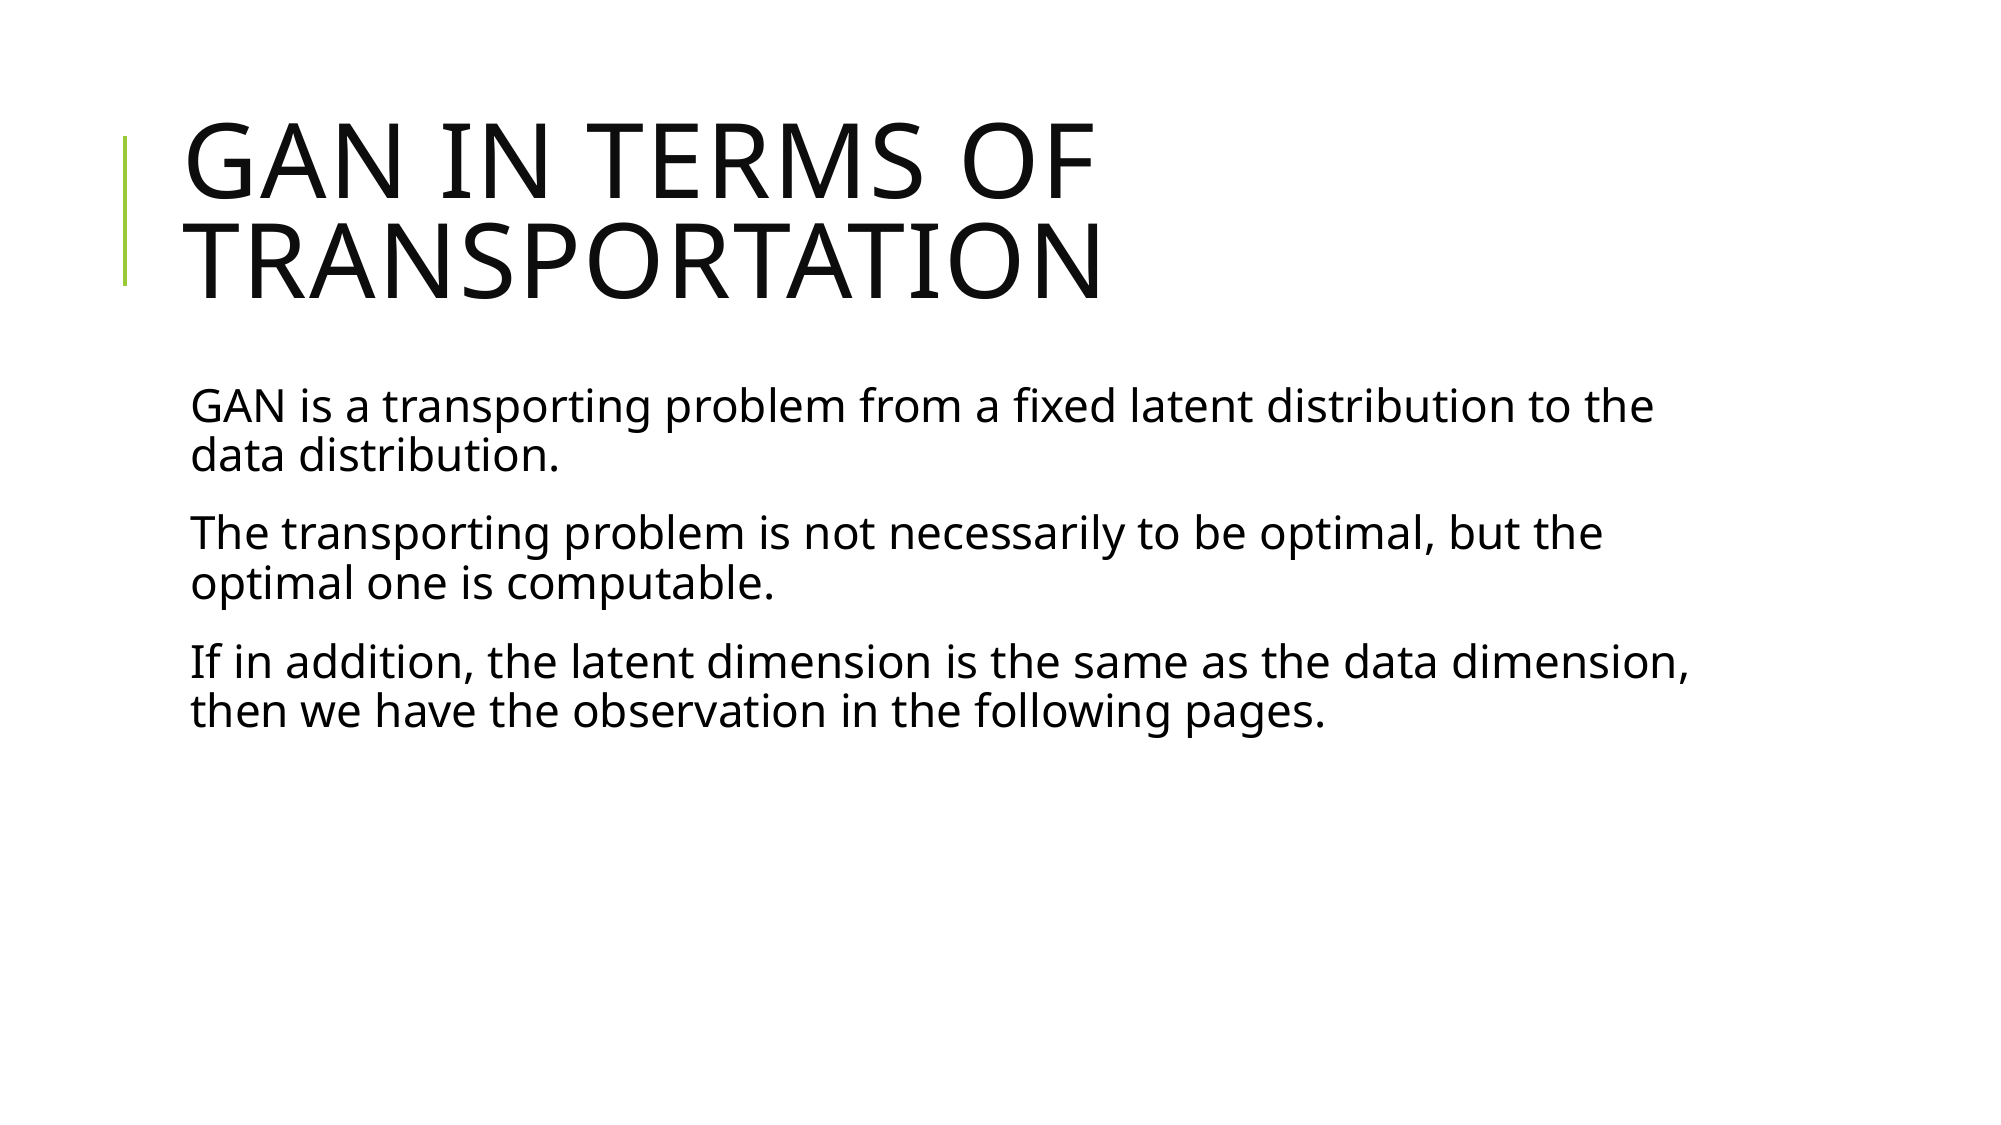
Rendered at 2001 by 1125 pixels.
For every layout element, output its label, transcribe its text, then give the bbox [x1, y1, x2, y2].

list GAN is a transporting problem from a fixed latent distribution to the data distribution. The transporting problem is not necessarily to be optimal, but the optimal one is computable. If in addition, the latent dimension is the same as the data dimension, then we have the observation in the following pages. [168, 375, 1763, 1035]
title Gan in terms of transportation [168, 96, 1763, 342]
